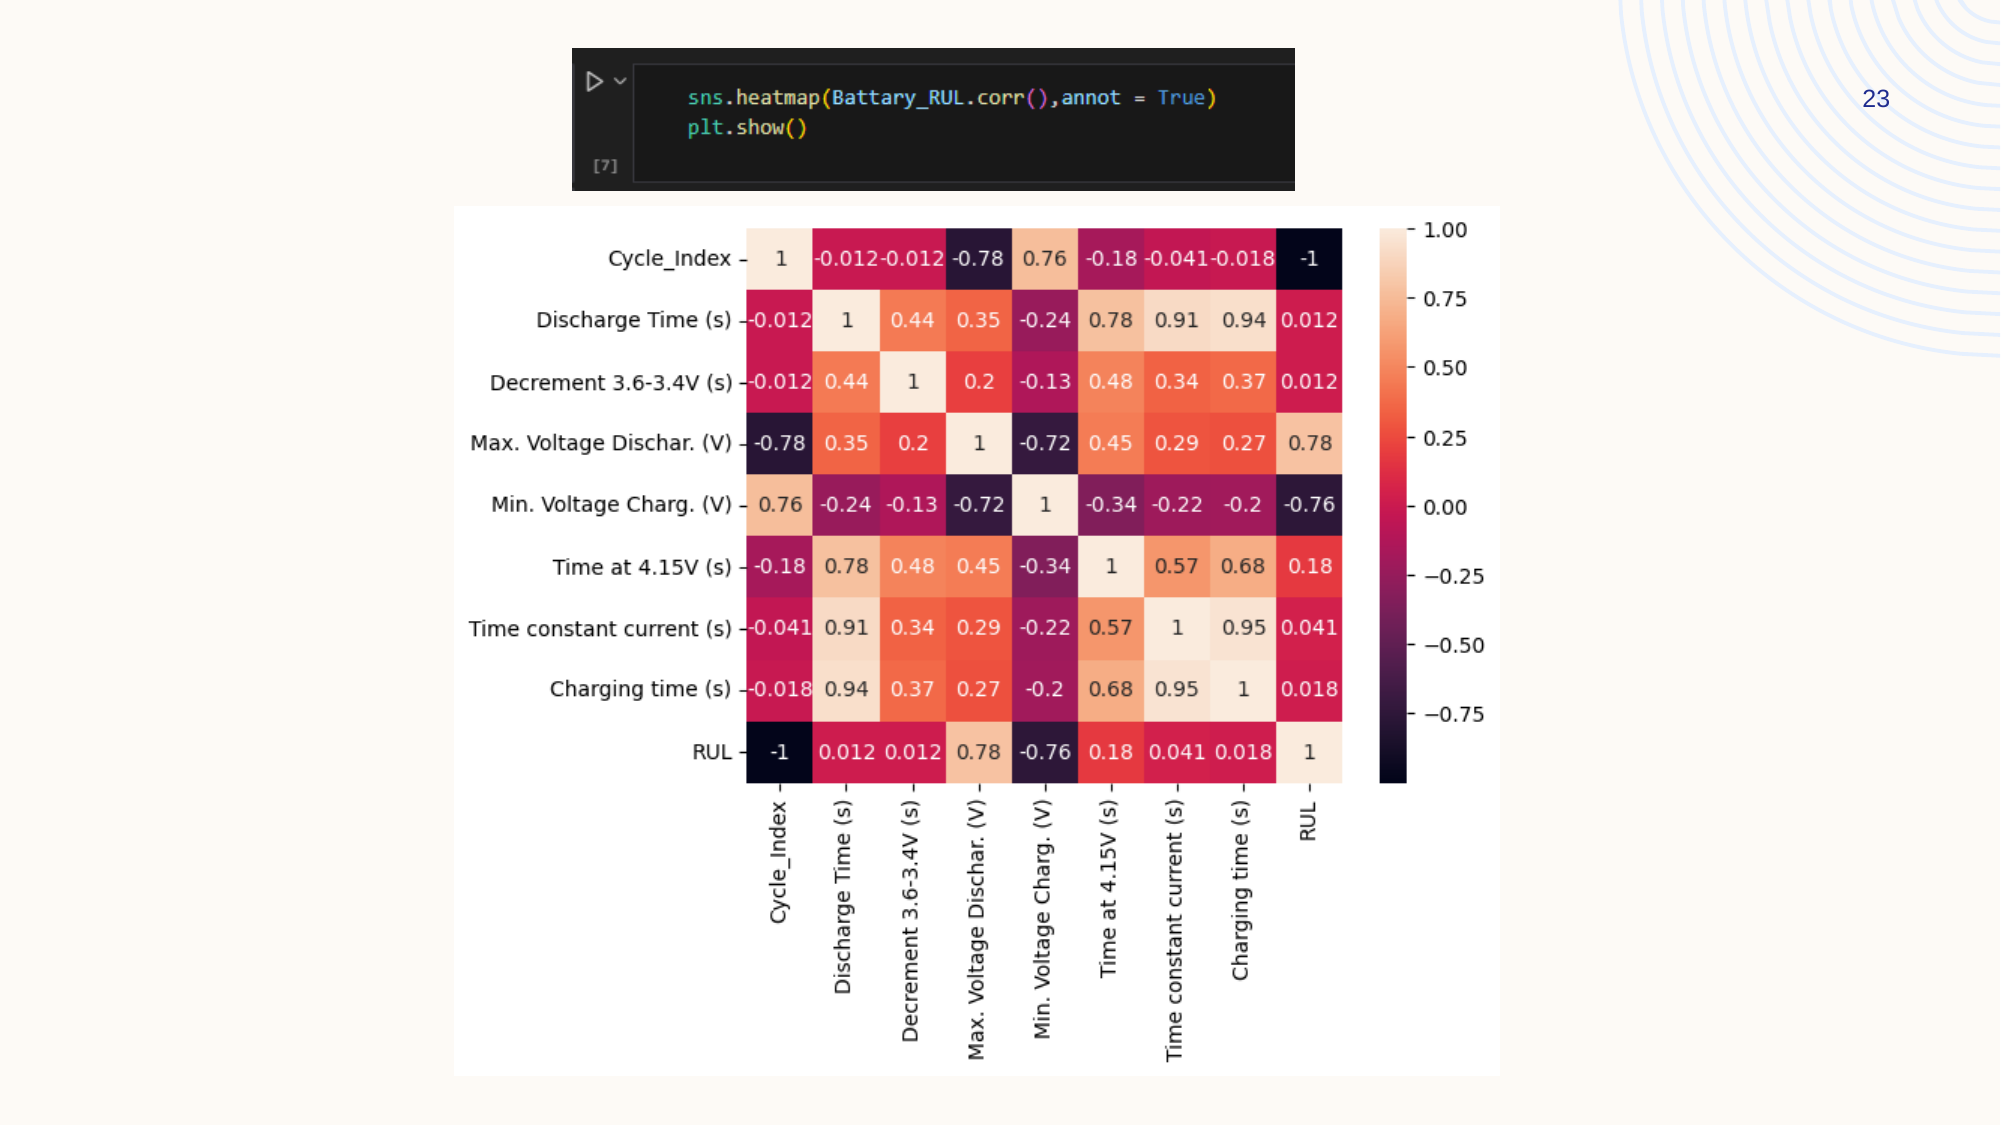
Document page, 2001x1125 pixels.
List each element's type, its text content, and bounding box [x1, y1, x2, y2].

slide_number 23 [1795, 75, 1958, 120]
picture [454, 206, 1500, 1077]
picture [572, 48, 1295, 192]
